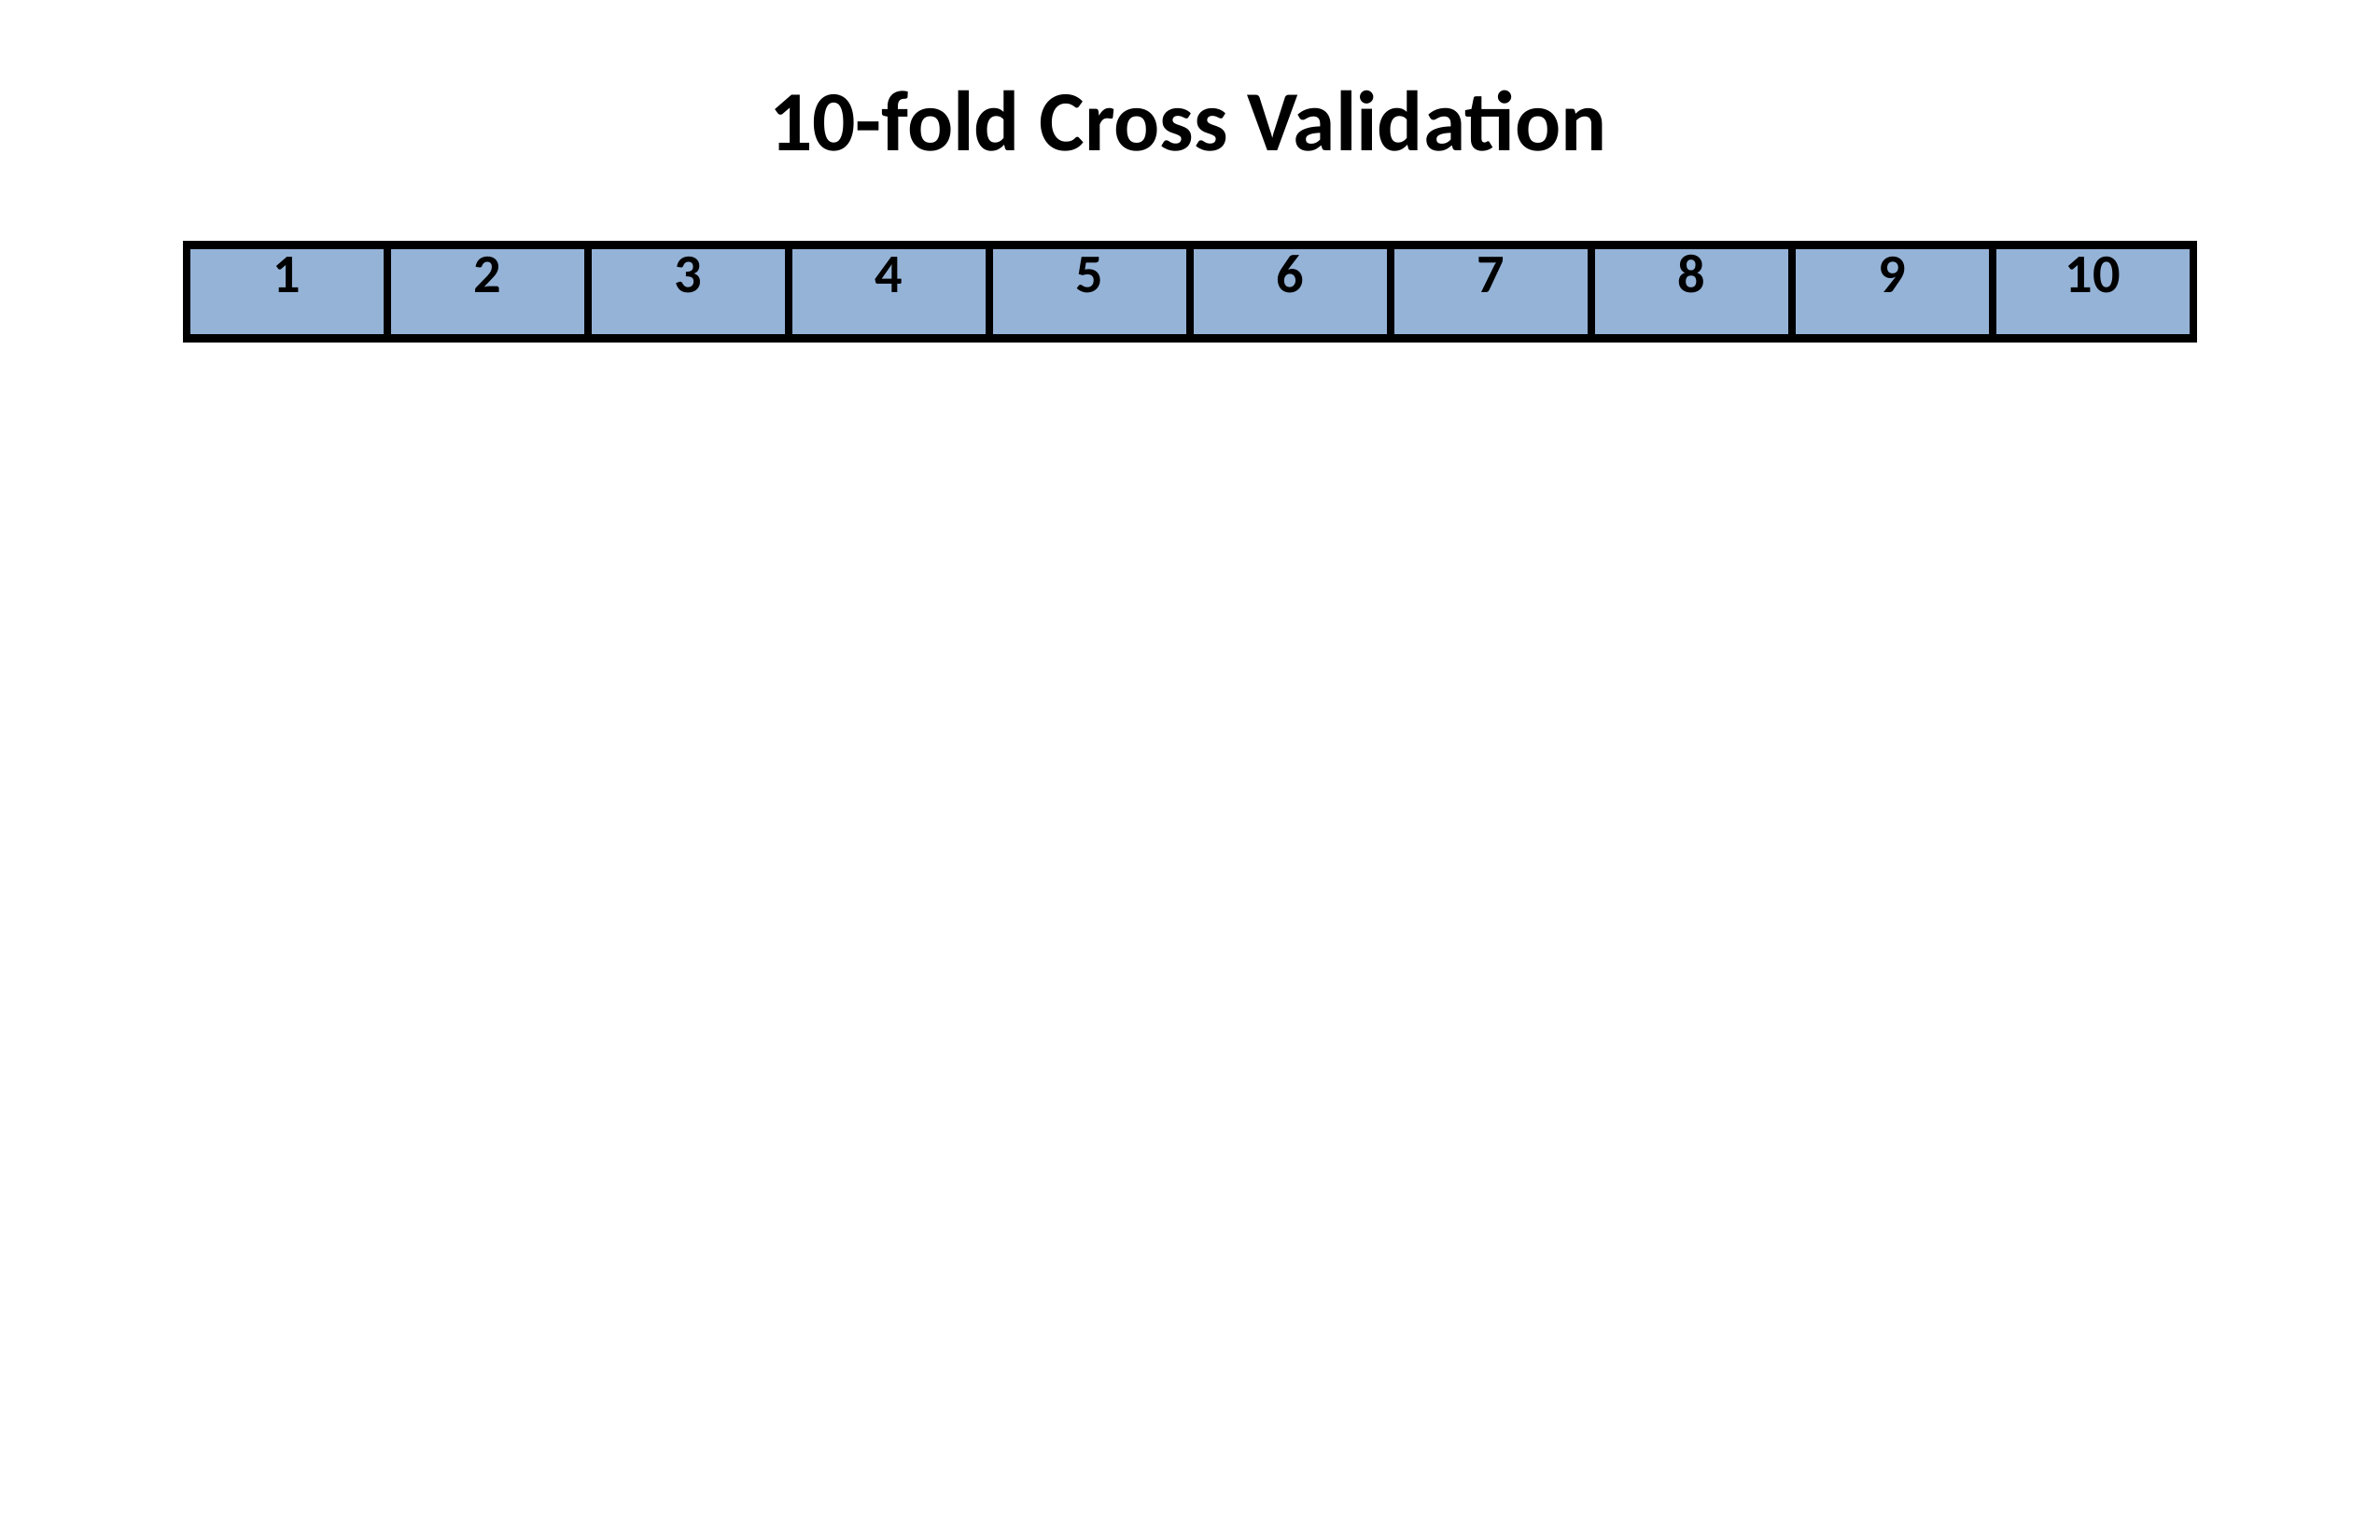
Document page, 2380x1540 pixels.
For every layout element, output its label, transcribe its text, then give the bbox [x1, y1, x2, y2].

table_header 5 [993, 249, 1186, 334]
table_header 3 [592, 249, 785, 334]
table_header 10 [1996, 249, 2190, 334]
table_header 1 [190, 249, 384, 334]
table_header 6 [1194, 249, 1387, 334]
table_header 4 [792, 249, 986, 334]
table_header 8 [1595, 249, 1788, 334]
table_header 7 [1394, 249, 1588, 334]
table_header 2 [391, 249, 584, 334]
text_box 10-fold Cross Validation [755, 58, 1625, 175]
table_header 9 [1796, 249, 1989, 334]
